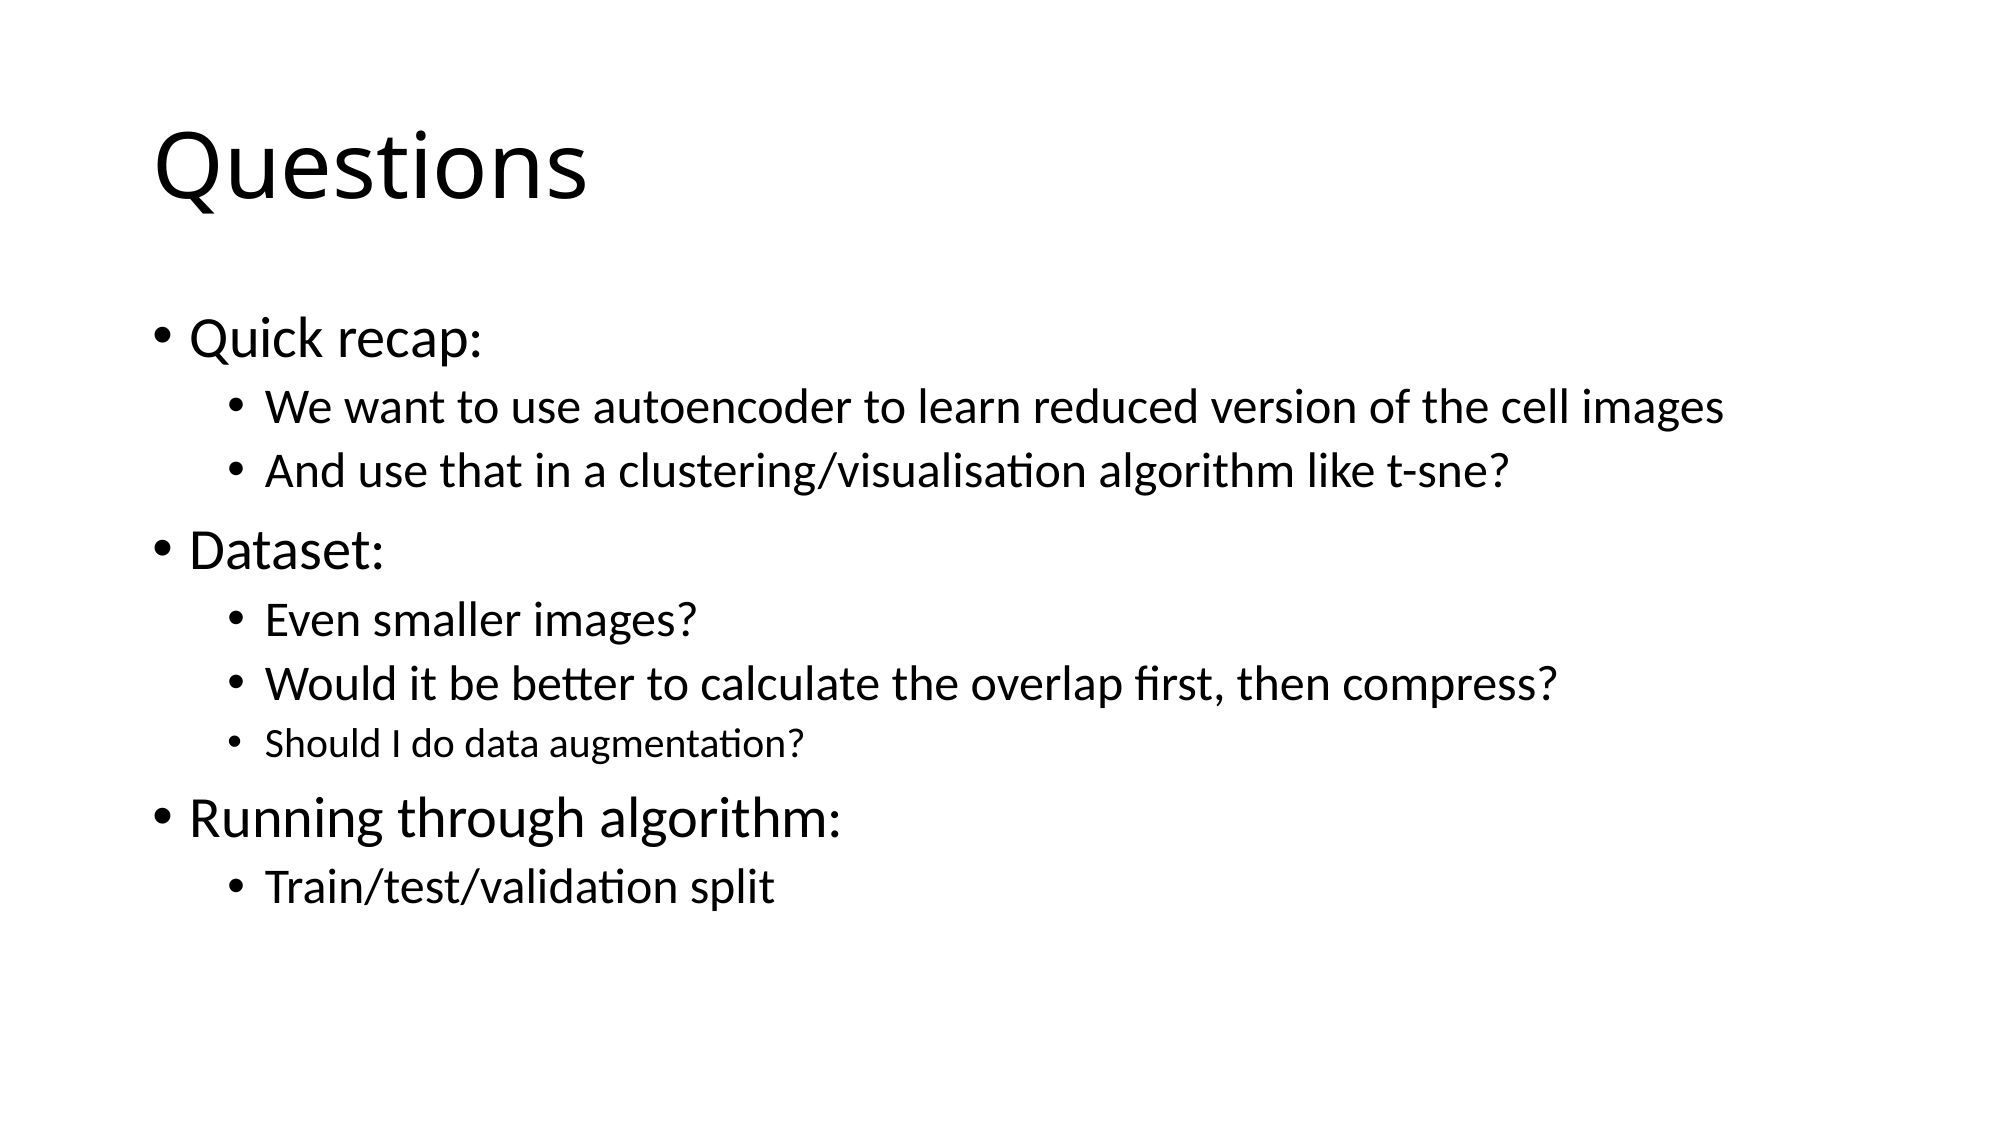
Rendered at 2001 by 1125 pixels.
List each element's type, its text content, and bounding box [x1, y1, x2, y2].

title Questions [137, 59, 1863, 278]
list Quick recap: We want to use autoencoder to learn reduced version of the cell images And use that in a clustering/visualisation algorithm like t-sne? Dataset: Even smaller images? Would it be better to calculate the overlap first, then compress? Should I do data augmentation? Running through algorithm: Train/test/validation split [137, 299, 1863, 1014]
